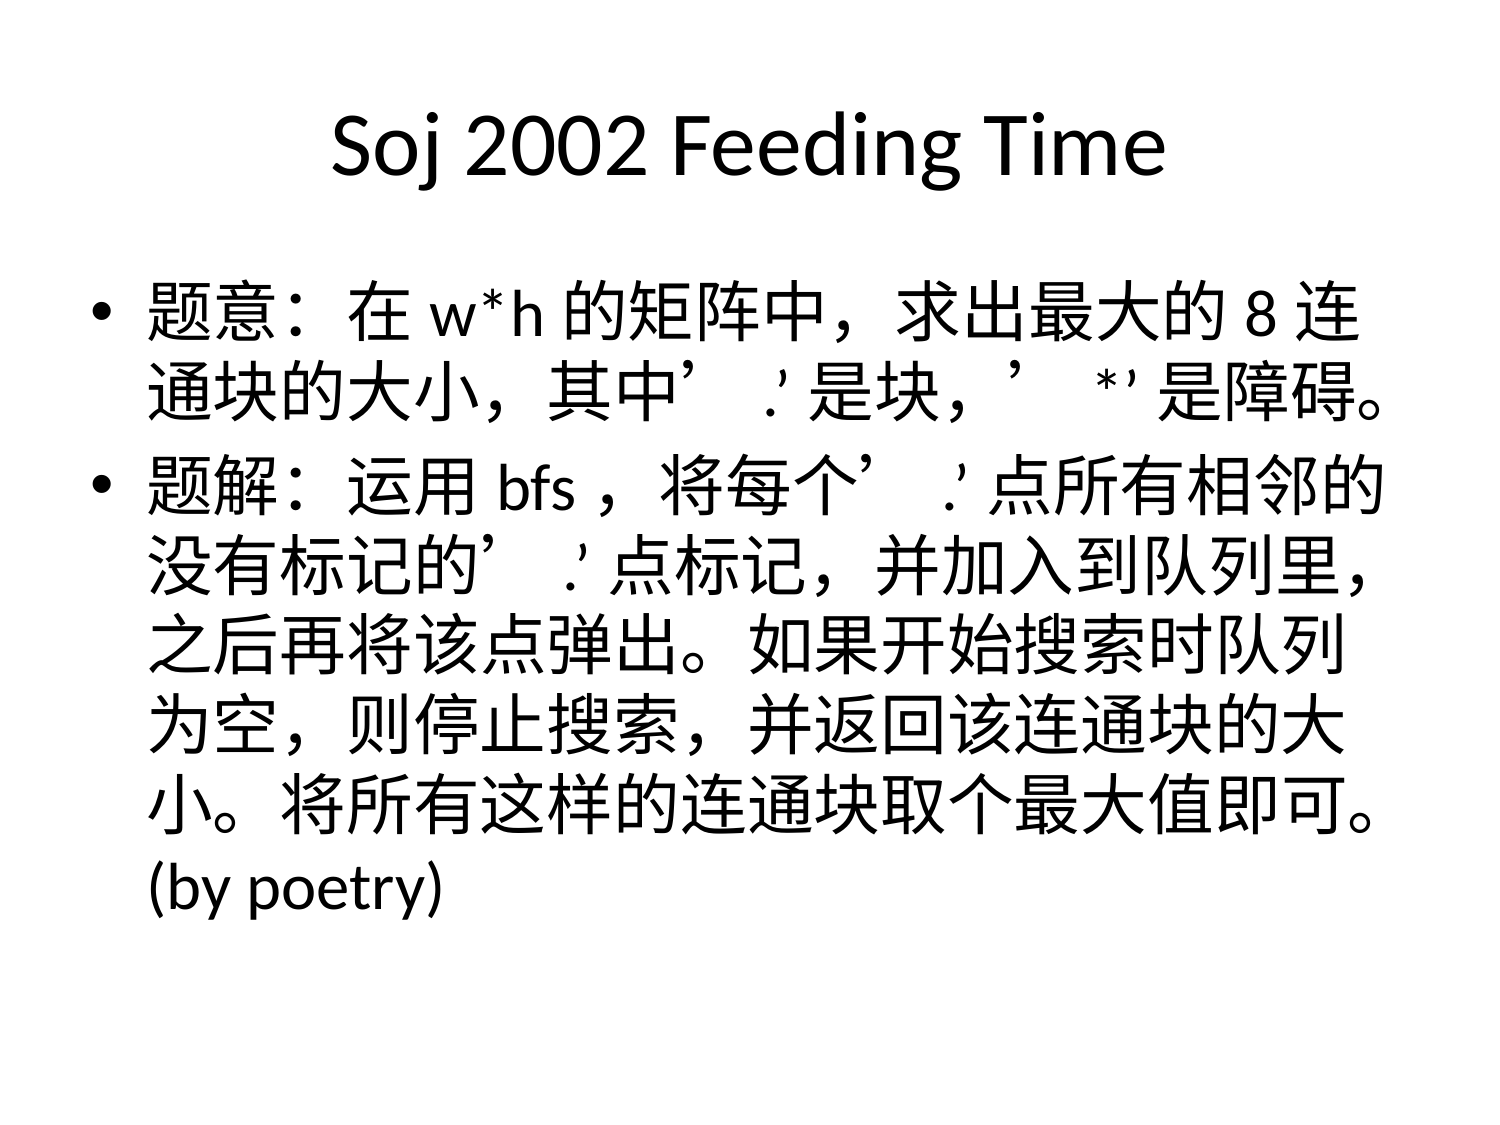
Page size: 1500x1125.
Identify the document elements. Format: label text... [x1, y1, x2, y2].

title Soj 2002 Feeding Time [75, 45, 1425, 233]
list 题意：在w*h的矩阵中，求出最大的8连通块的大小，其中’.’是块，’*’是障碍。 题解：运用bfs，将每个’.’点所有相邻的没有标记的’.’点标记，并加入到队列里，之后再将该点弹出。如果开始搜索时队列为空，则停止搜索，并返回该连通块的大小。将所有这样的连通块取个最大值即可。(by poetry) [75, 262, 1425, 1005]
